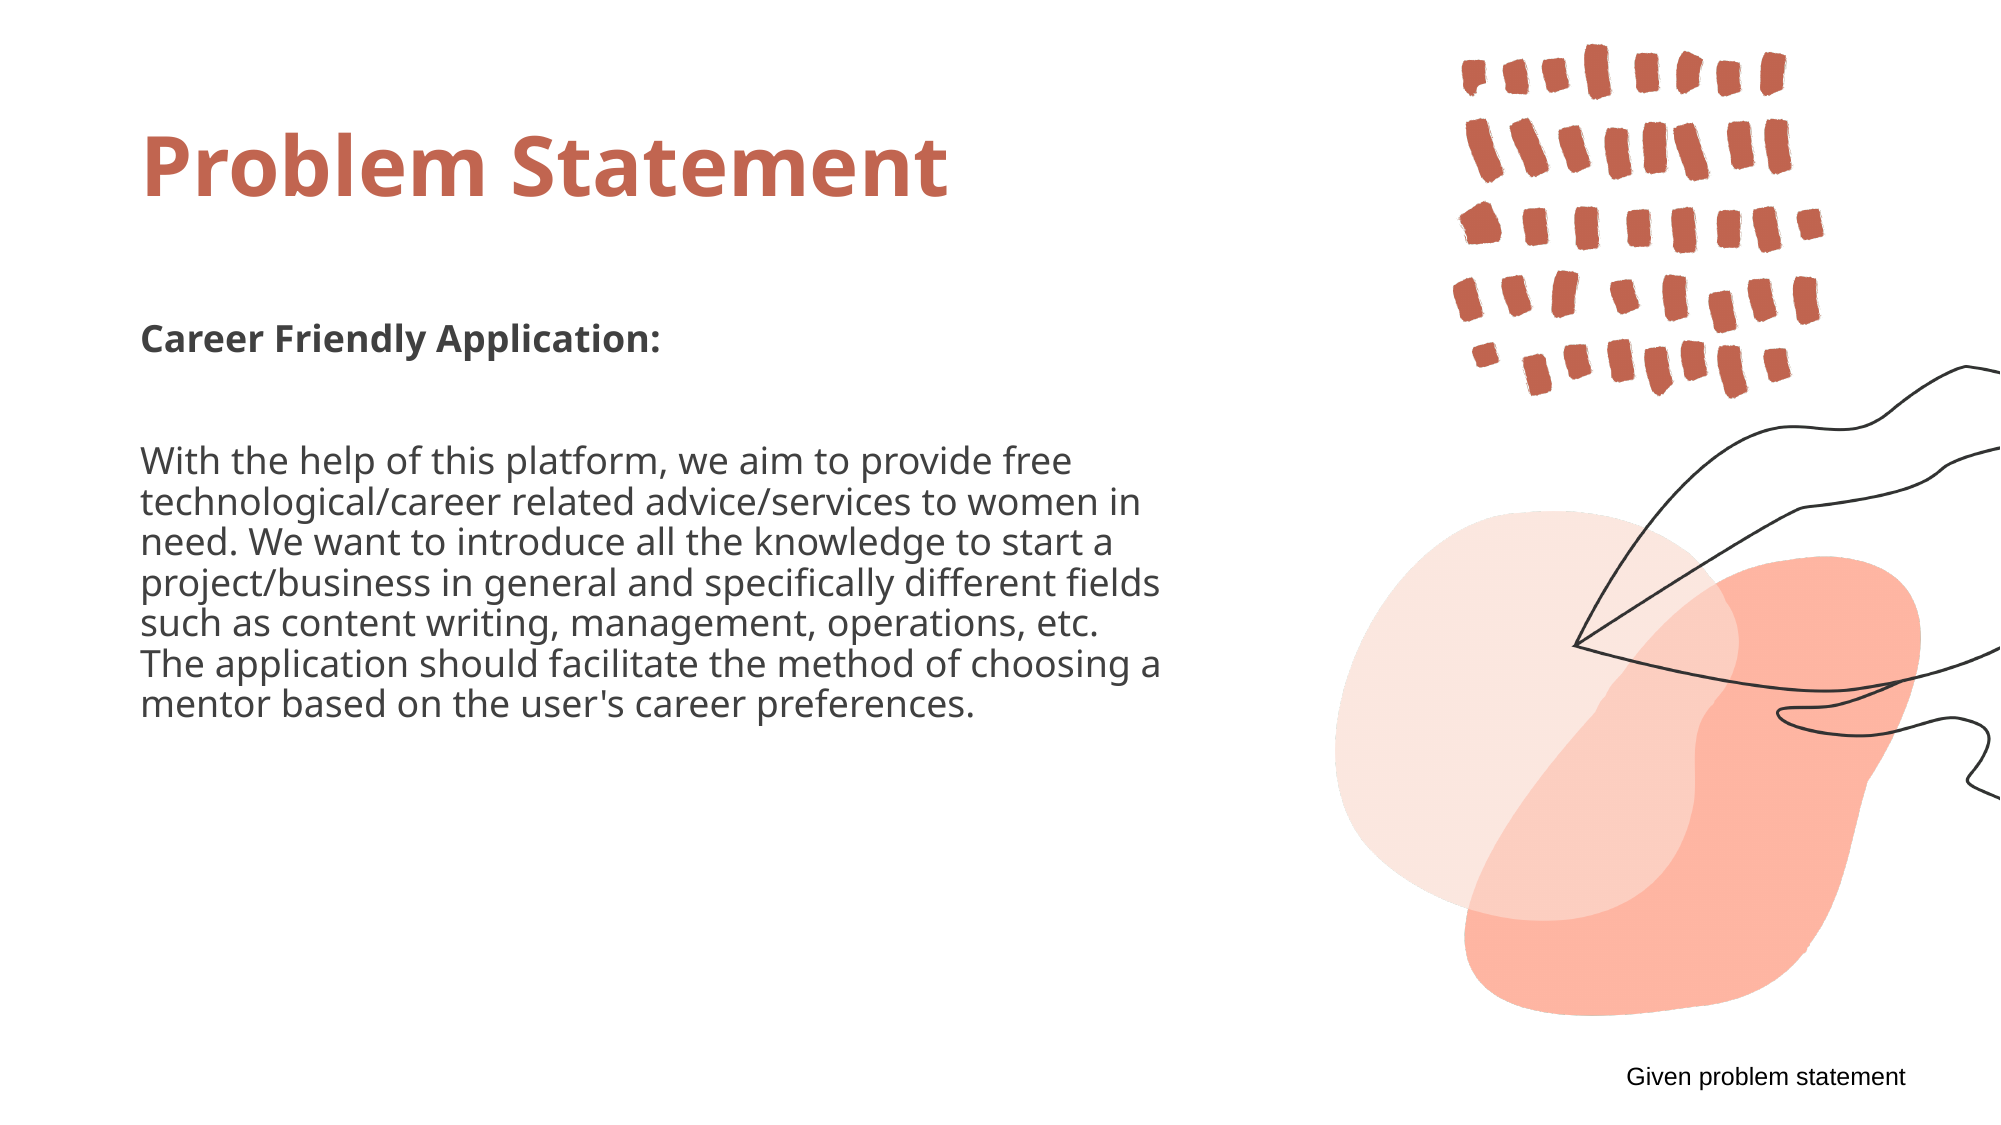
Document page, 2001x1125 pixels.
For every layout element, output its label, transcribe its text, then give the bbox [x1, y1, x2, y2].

picture [1335, 43, 2000, 1016]
list Career Friendly Application: With the help of this platform, we aim to provide free technological/career related advice/services to women in need. We want to introduce all the knowledge to start a project/business in general and specifically different fields such as content writing, management, operations, etc. The application should facilitate the method of choosing a mentor based on the user's career preferences. [125, 312, 1188, 968]
text_box Given problem statement [1611, 1052, 1959, 1098]
title Problem Statement [125, 117, 1188, 312]
